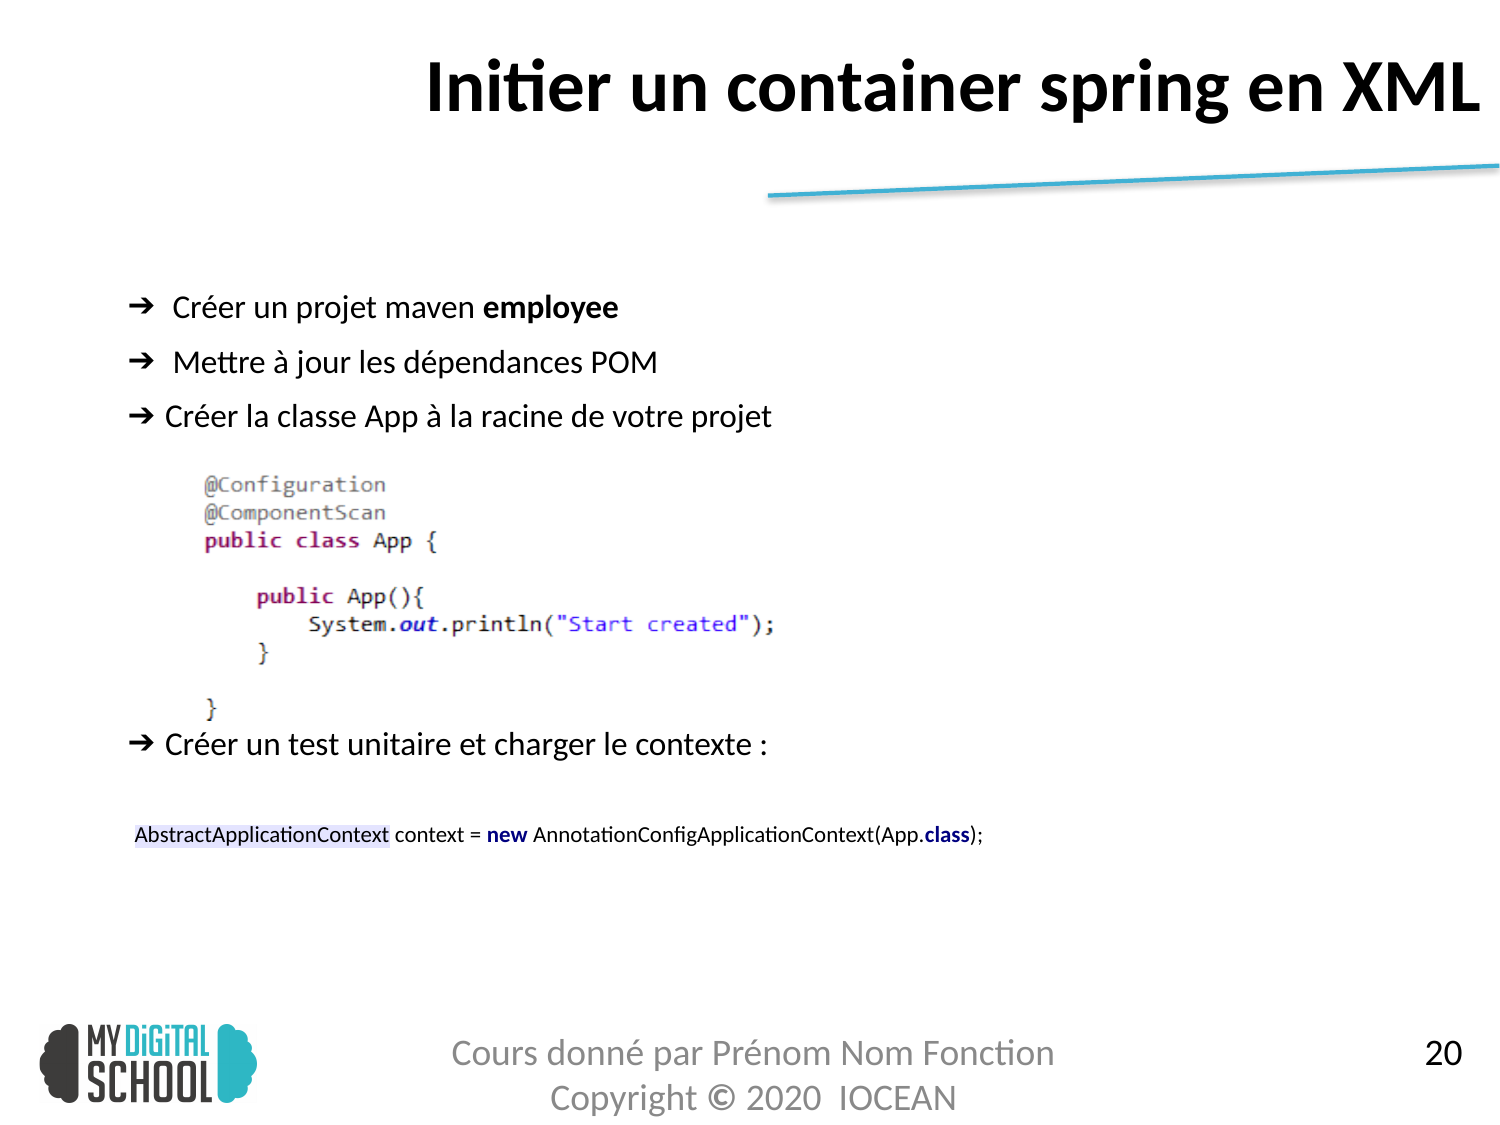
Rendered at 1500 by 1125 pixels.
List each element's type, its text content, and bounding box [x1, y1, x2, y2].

list Créer un projet maven employee Mettre à jour les dépendances POM Créer la classe App à la racine de votre projet Créer un test unitaire et charger le contexte : [75, 262, 1425, 1005]
text_box AbstractApplicationContext context = new AnnotationConfigApplicationContext(App.class); [119, 804, 1254, 909]
picture [39, 1024, 257, 1103]
slide_number 21 [1409, 1020, 1500, 1106]
title Initier un container spring en XML [146, 21, 1497, 156]
picture [202, 454, 1073, 721]
